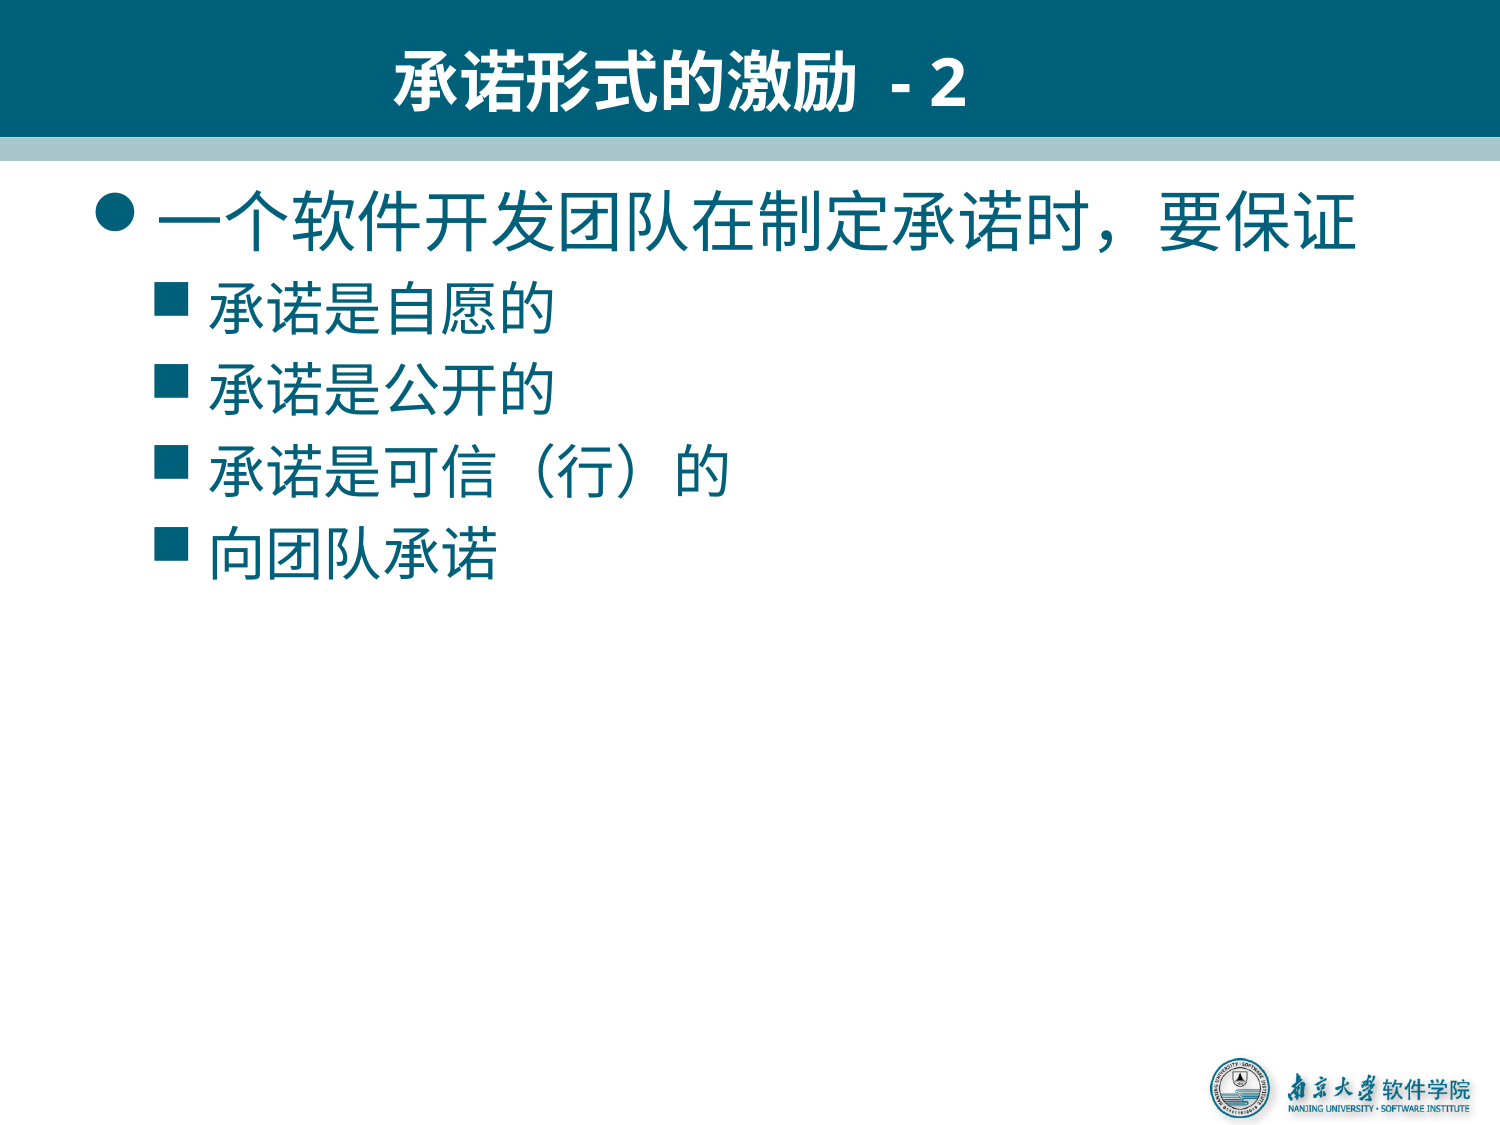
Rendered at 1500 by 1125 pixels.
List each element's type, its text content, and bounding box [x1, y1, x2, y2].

picture [1210, 1095, 1230, 1118]
picture [1210, 1058, 1233, 1082]
picture [1213, 1058, 1470, 1118]
list 一个软件开发团队在制定承诺时，要保证 承诺是自愿的 承诺是公开的 承诺是可信（行）的 向团队承诺 [75, 172, 1425, 1050]
title 承诺形式的激励 - 2 [76, 0, 1284, 161]
